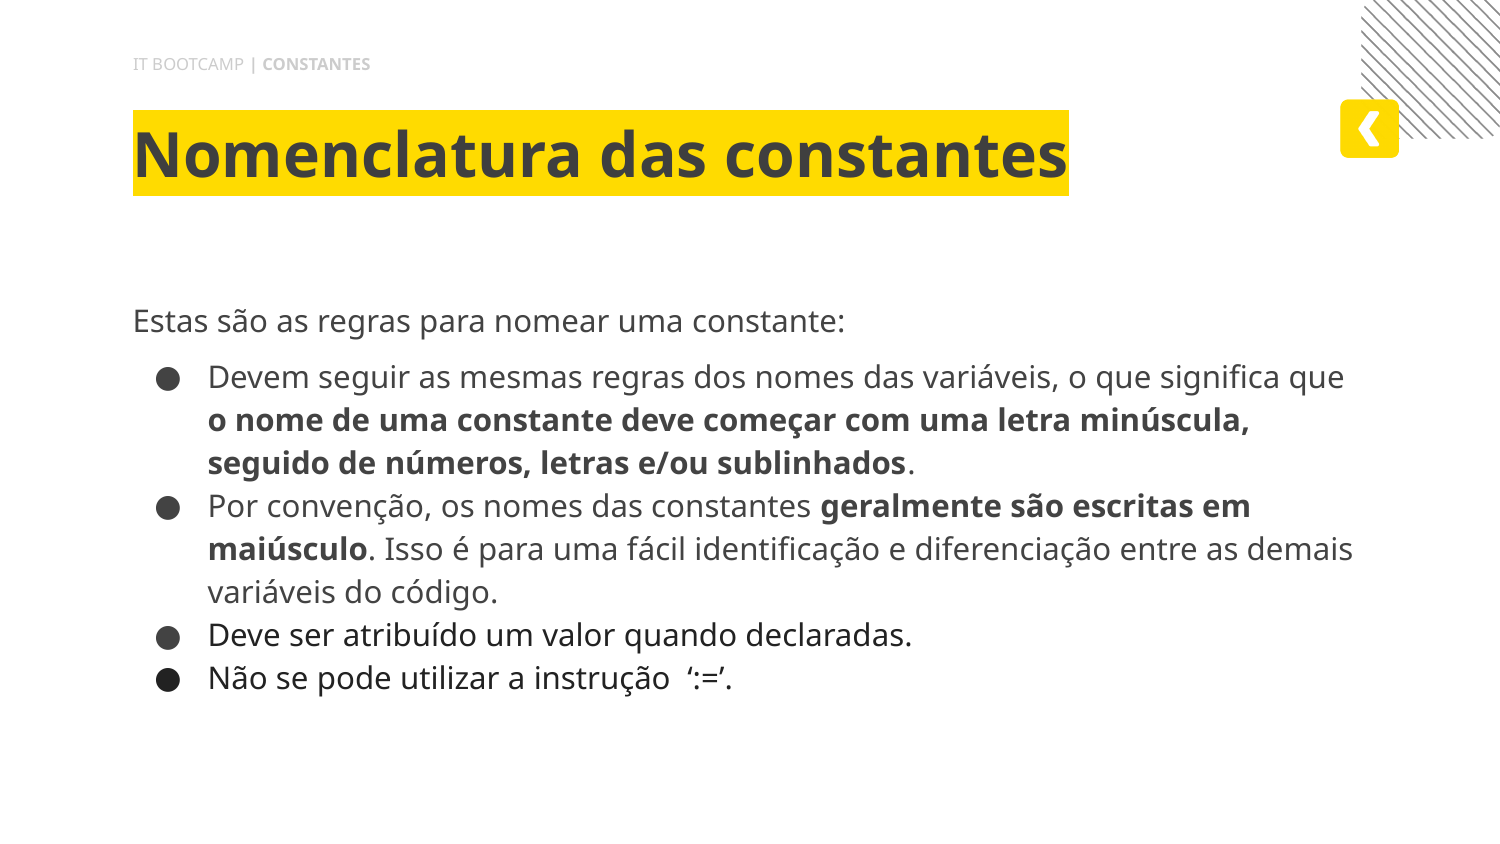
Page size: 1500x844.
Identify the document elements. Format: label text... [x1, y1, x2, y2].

picture [1340, 0, 1500, 158]
text_box IT BOOTCAMP | CONSTANTES [118, 46, 590, 87]
text_box Estas são as regras para nomear uma constante: Devem seguir as mesmas regras dos nomes das variáveis, o que significa que o nome de uma constante deve começar com uma letra minúscula, seguido de números, letras e/ou sublinhados. Por convenção, os nomes das constantes geralmente são escritas em maiúsculo. Isso é para uma fácil identificação e diferenciação entre as demais variáveis do código. Deve ser atribuído um valor quando declaradas. Não se pode utilizar a instrução ‘:=’. [117, 280, 1383, 753]
text_box Nomenclatura das constantes [117, 102, 1383, 206]
